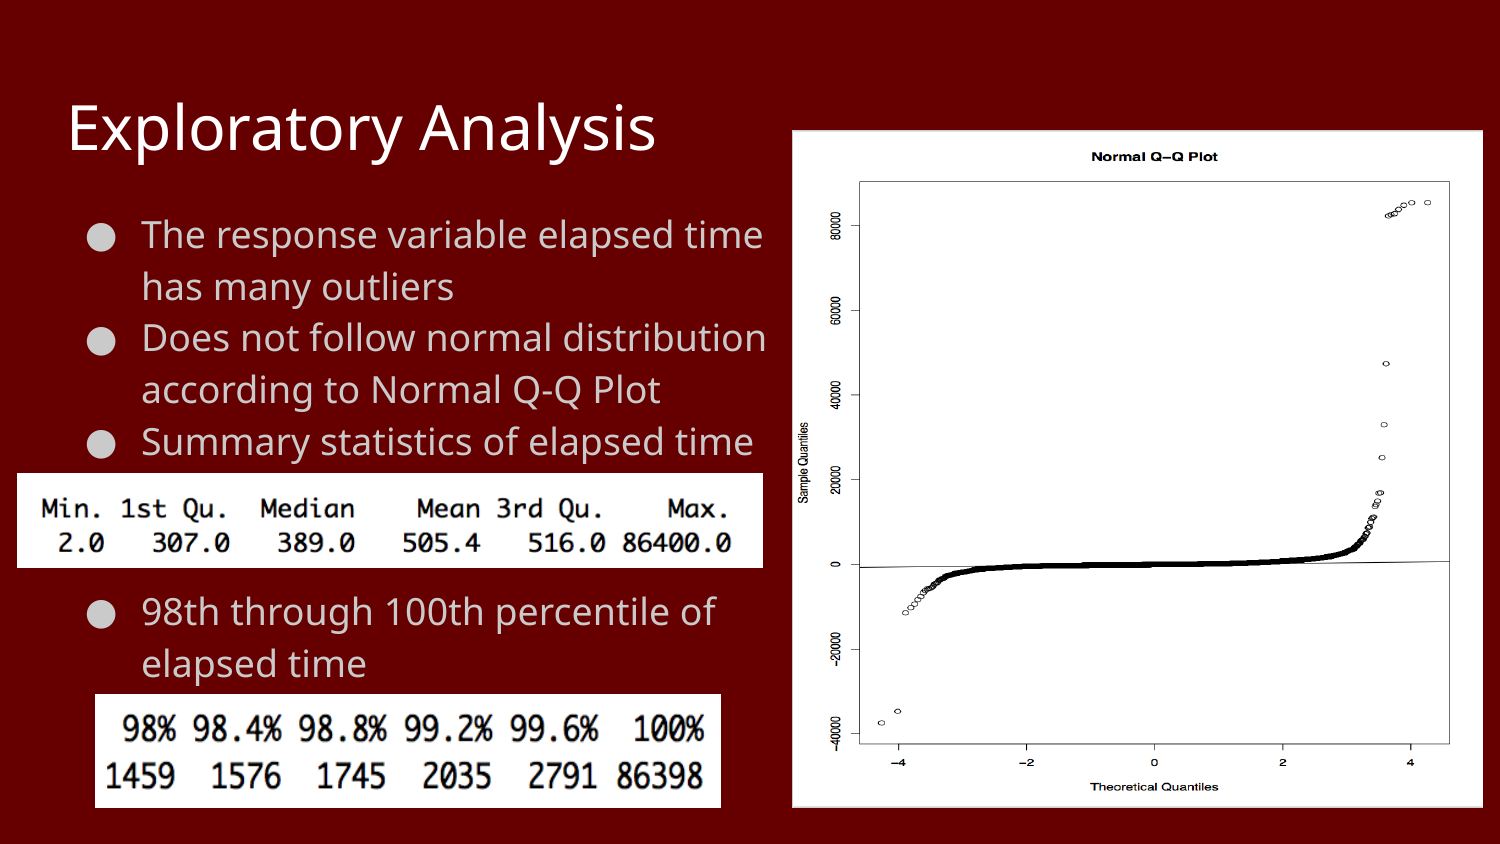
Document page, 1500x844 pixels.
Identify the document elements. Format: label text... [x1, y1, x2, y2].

picture [95, 694, 721, 808]
list The response variable elapsed time has many outliers Does not follow normal distribution according to Normal Q-Q Plot Summary statistics of elapsed time 98th through 100th percentile of elapsed time [51, 189, 787, 750]
picture [17, 473, 764, 568]
title Exploratory Analysis [51, 72, 1449, 167]
picture [792, 130, 1483, 808]
